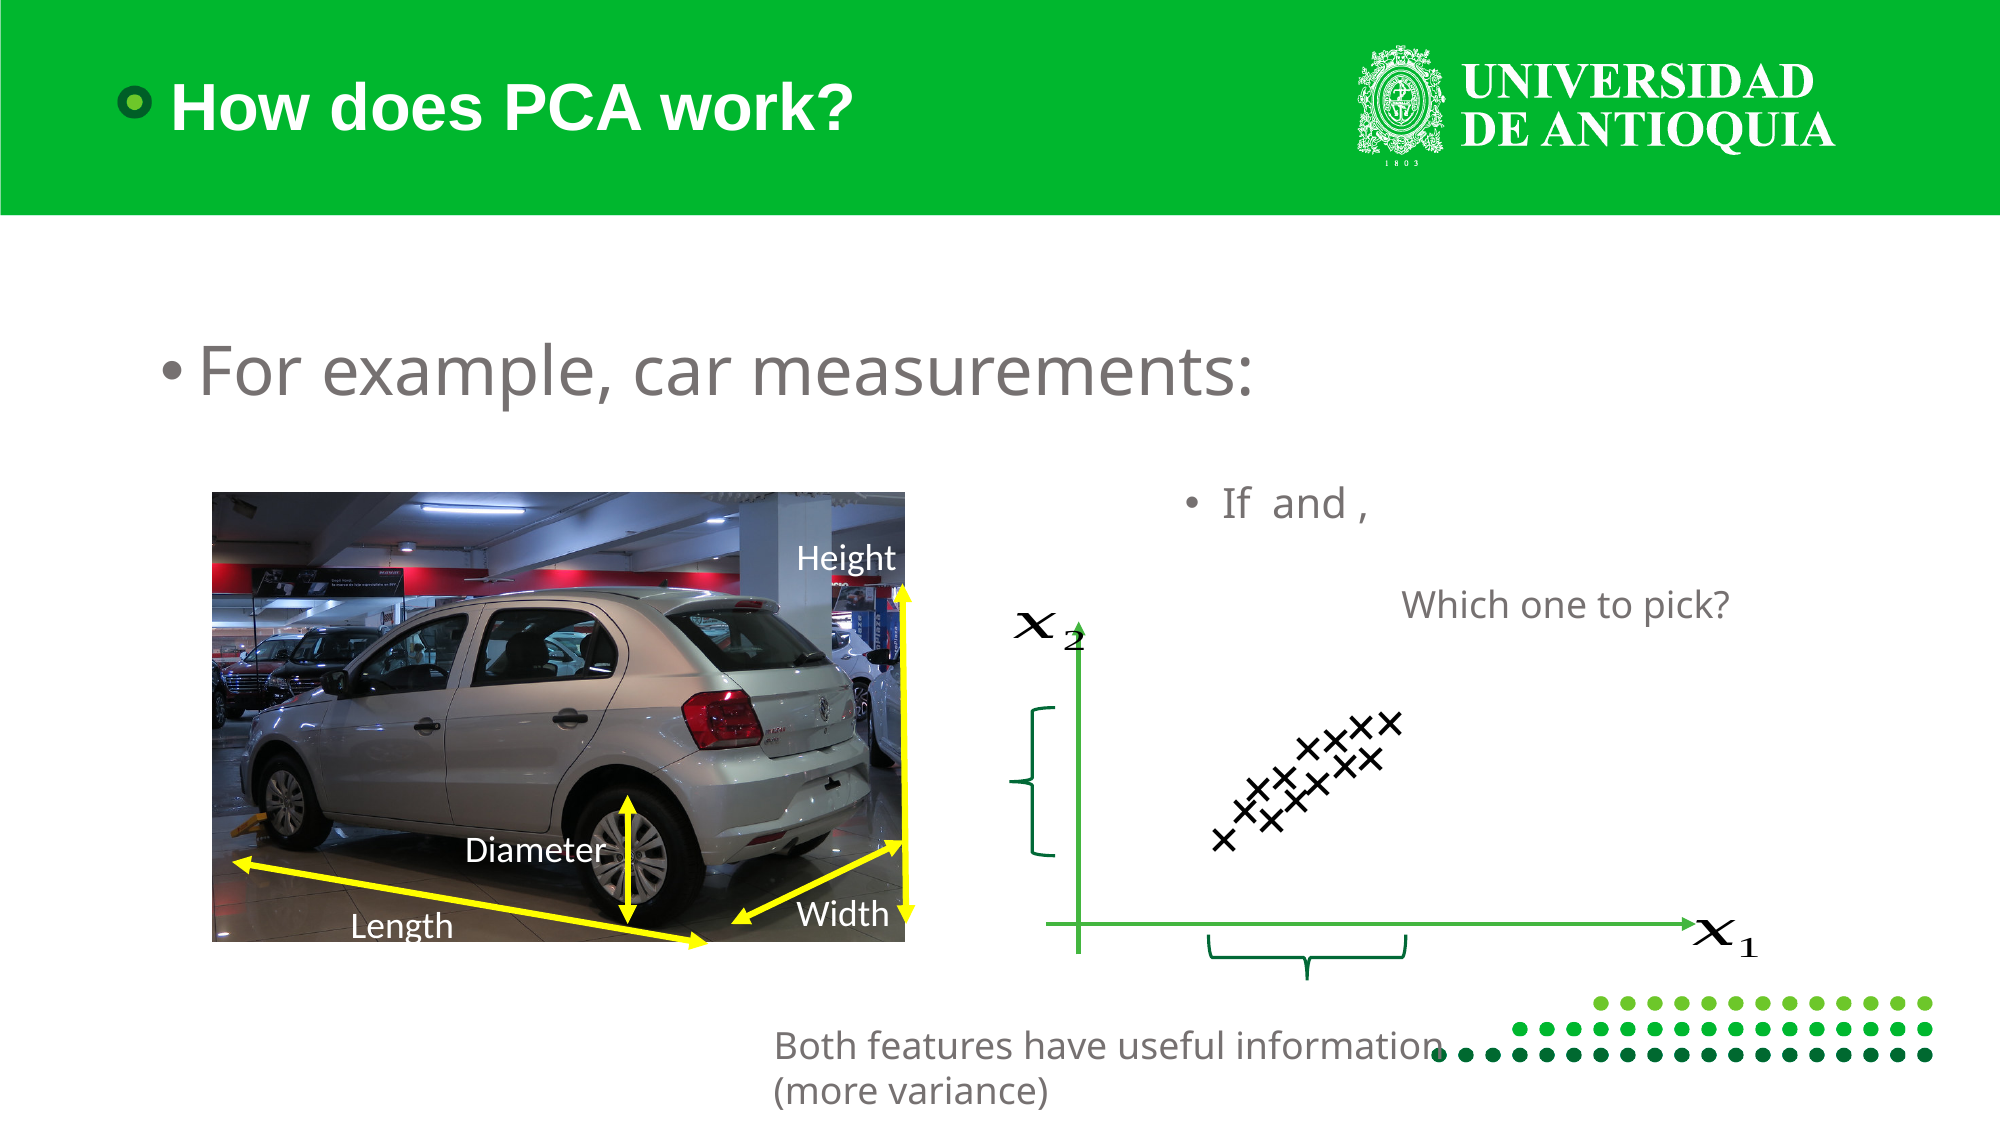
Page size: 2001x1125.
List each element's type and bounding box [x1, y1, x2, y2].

text_box [231, 861, 709, 944]
text_box [730, 840, 902, 924]
picture [0, 0, 2000, 1125]
text_box [902, 583, 907, 924]
